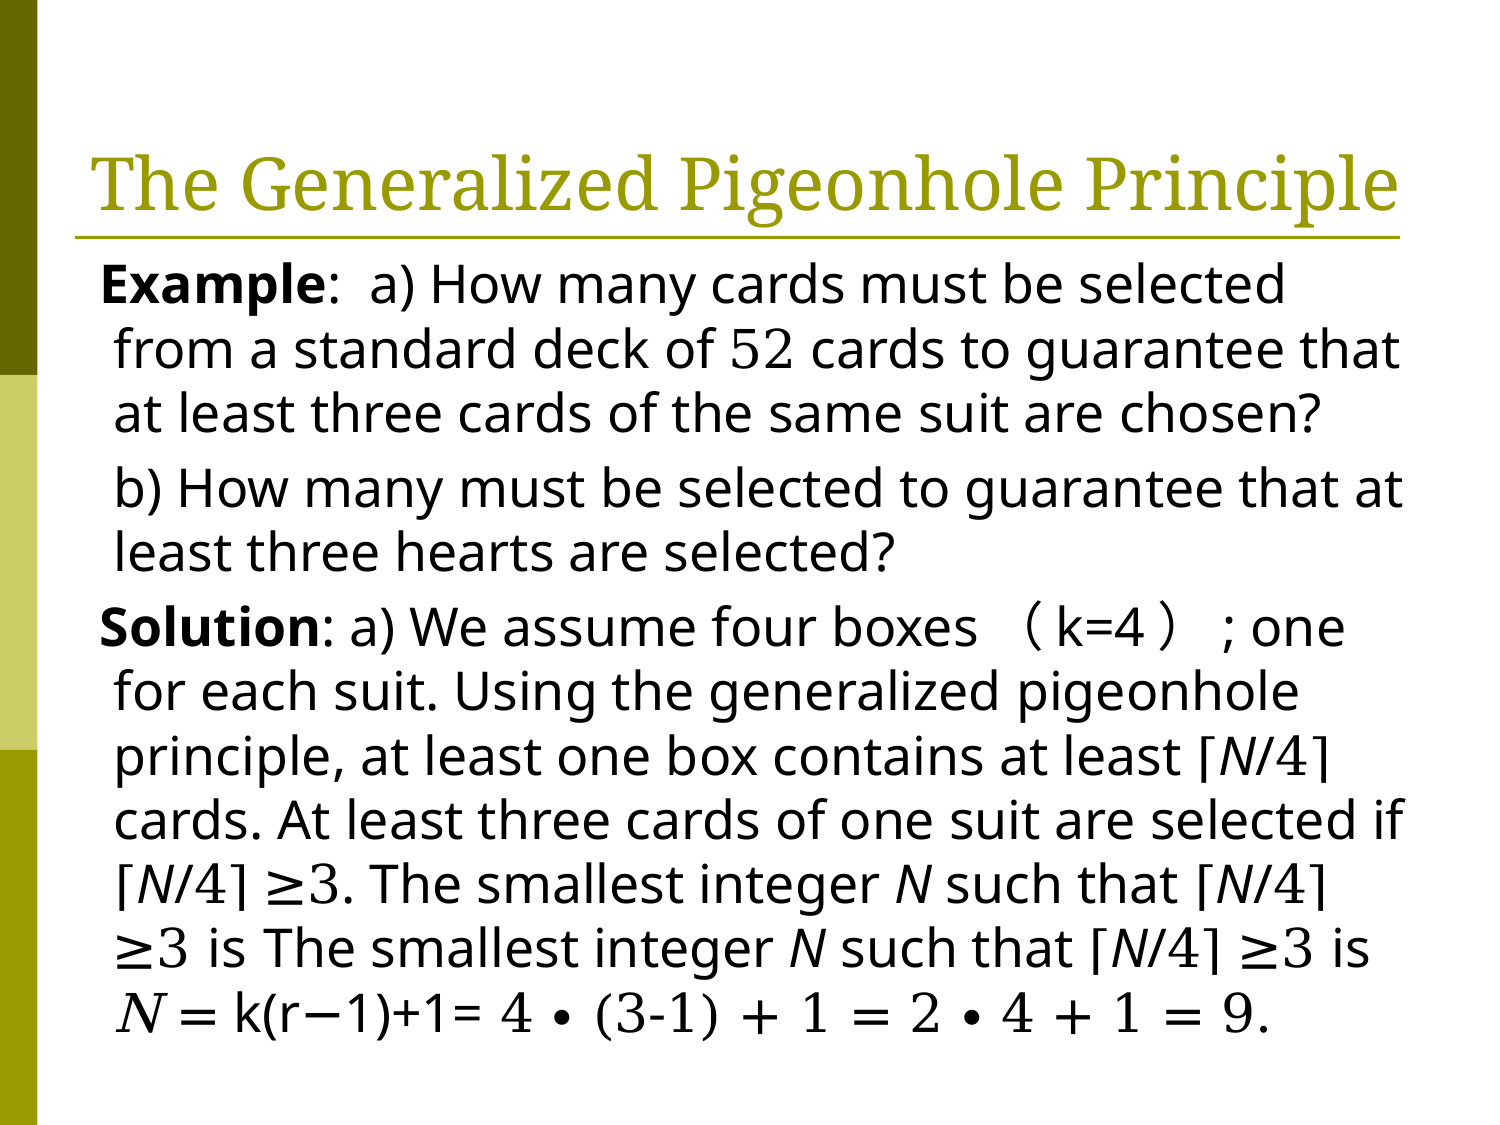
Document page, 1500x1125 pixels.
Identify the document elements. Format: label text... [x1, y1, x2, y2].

list Example: a) How many cards must be selected from a standard deck of 52 cards to guarantee that at least three cards of the same suit are chosen? b) How many must be selected to guarantee that at least three hearts are selected? Solution: a) We assume four boxes（k=4）; one for each suit. Using the generalized pigeonhole principle, at least one box contains at least ⌈N/4⌉ cards. At least three cards of one suit are selected if ⌈N/4⌉ ≥3. The smallest integer N such that ⌈N/4⌉ ≥3 is The smallest integer N such that ⌈N/4⌉ ≥3 is N = k(r−1)+1= 4 ∙ (3-1) + 1 = 2 ∙ 4 + 1 = 9. [42, 242, 1425, 1123]
title The Generalized Pigeonhole Principle [75, 45, 1425, 233]
